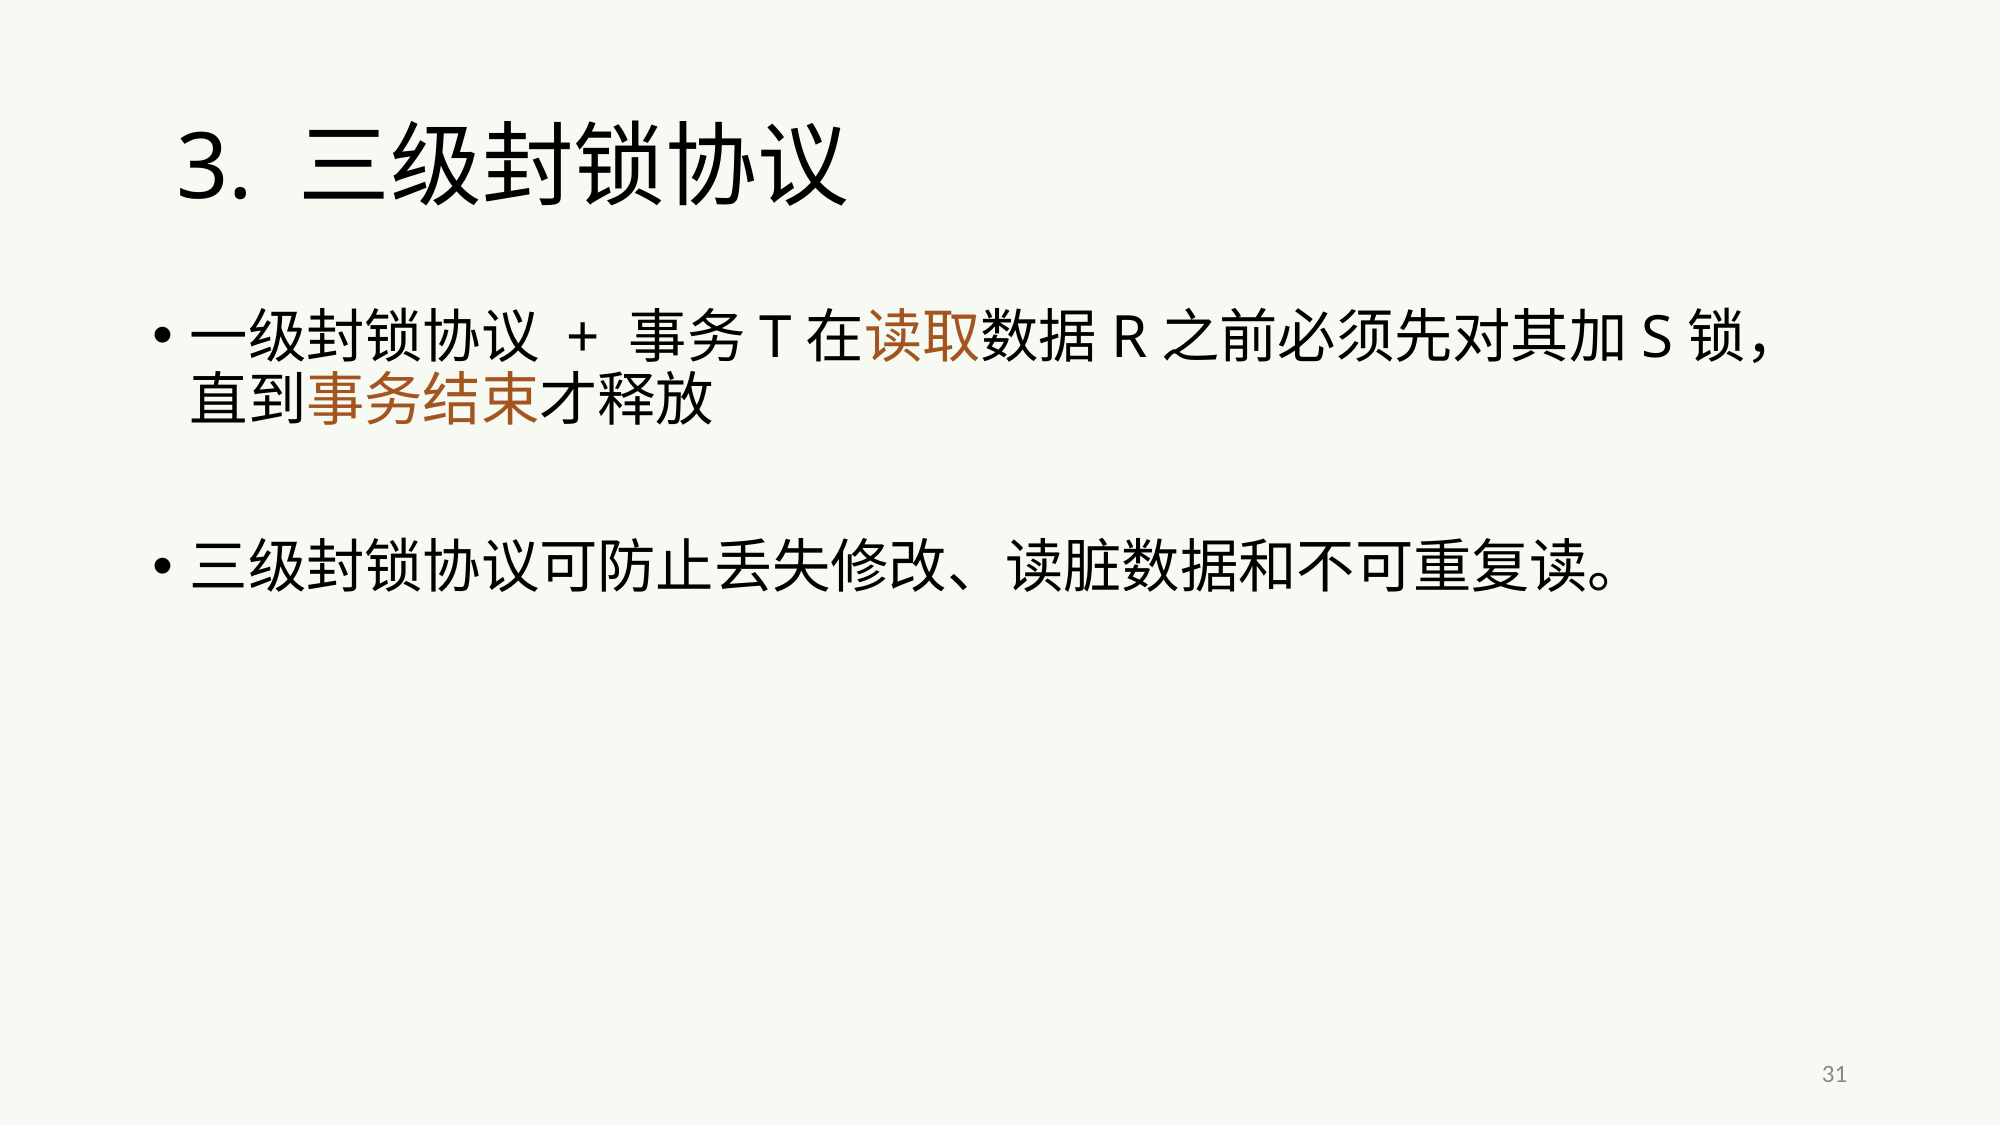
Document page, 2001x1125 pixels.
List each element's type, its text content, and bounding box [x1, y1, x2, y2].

slide_number 31 [1412, 1042, 1863, 1103]
title 3. 三级封锁协议 [137, 59, 1863, 278]
list 一级封锁协议 + 事务T在读取数据R之前必须先对其加S锁，直到事务结束才释放 三级封锁协议可防止丢失修改、读脏数据和不可重复读。 [137, 299, 1863, 1014]
